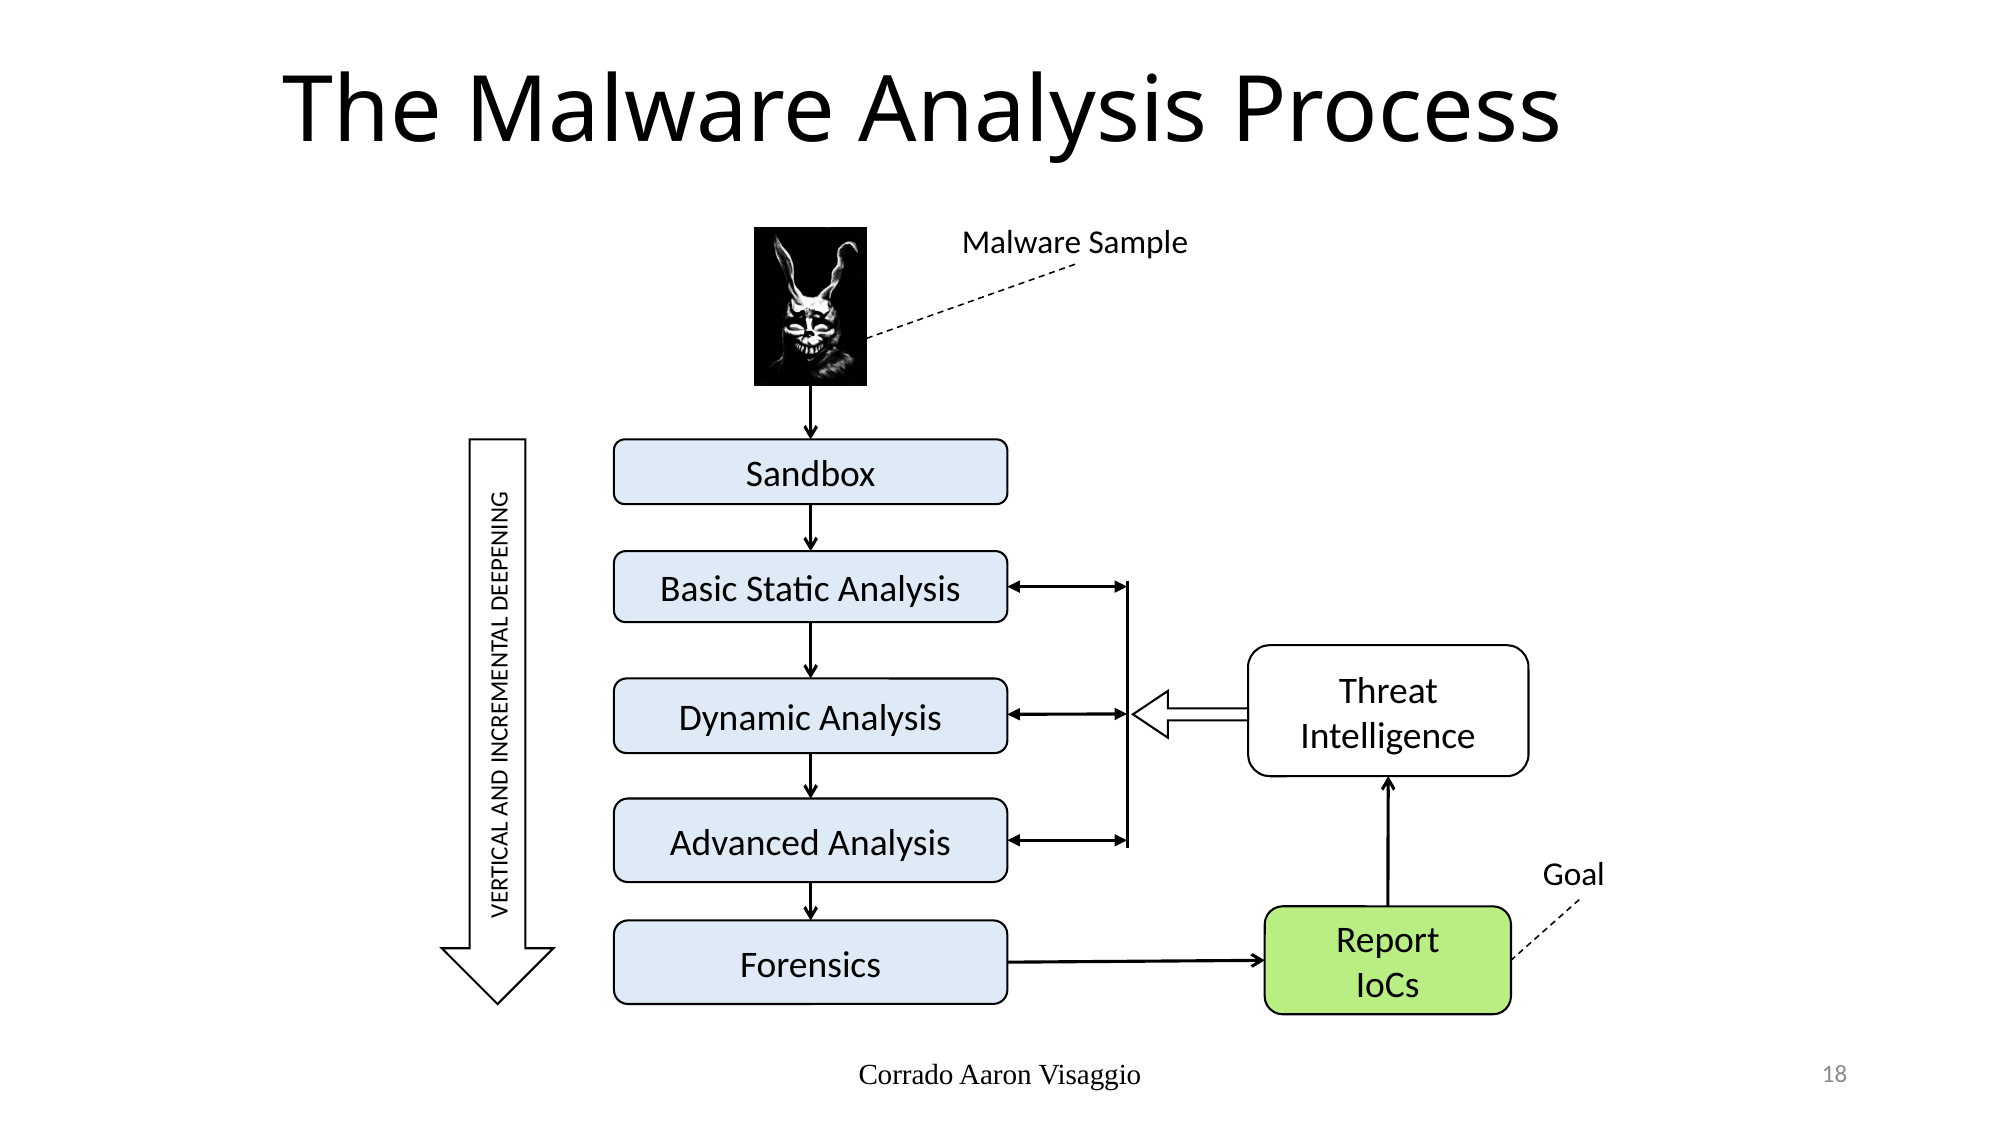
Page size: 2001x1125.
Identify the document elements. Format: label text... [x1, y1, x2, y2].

text_box Advanced Analysis [612, 797, 1009, 884]
picture [754, 227, 867, 386]
text_box Basic Static Analysis [612, 550, 1009, 624]
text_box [1510, 900, 1580, 961]
text_box [1131, 688, 1250, 740]
text_box Forensics [612, 919, 1009, 1006]
text_box Sandbox [612, 438, 1009, 506]
text_box Report IoCs [1263, 905, 1513, 1016]
text_box Malware Sample [947, 213, 1248, 268]
footer Corrado Aaron Visaggio [662, 1042, 1338, 1103]
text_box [861, 264, 1076, 341]
title The Malware Analysis Process [267, 31, 1665, 192]
text_box VERTICAL AND INCREMENTAL DEEPENING [439, 438, 556, 1006]
text_box Dynamic Analysis [612, 677, 1009, 755]
text_box Goal [1528, 844, 1631, 900]
text_box Threat Intelligence [1247, 644, 1530, 778]
slide_number 18 [1412, 1042, 1863, 1103]
